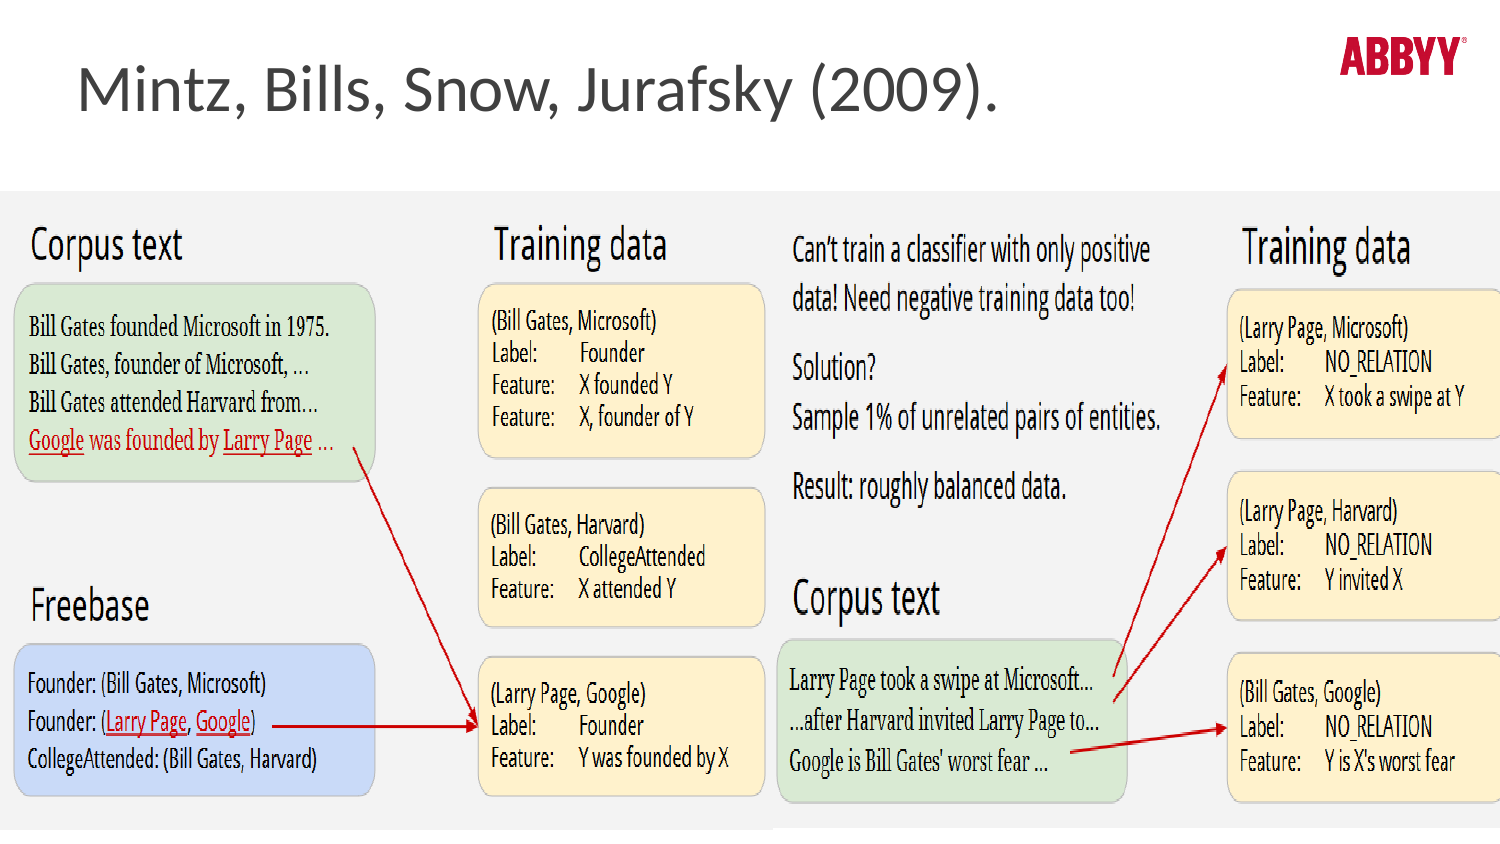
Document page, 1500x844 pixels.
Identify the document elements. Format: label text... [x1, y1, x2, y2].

picture [0, 191, 1500, 830]
picture [1340, 37, 1467, 75]
title Mintz, Bills, Snow, Jurafsky (2009). [76, 45, 1294, 189]
